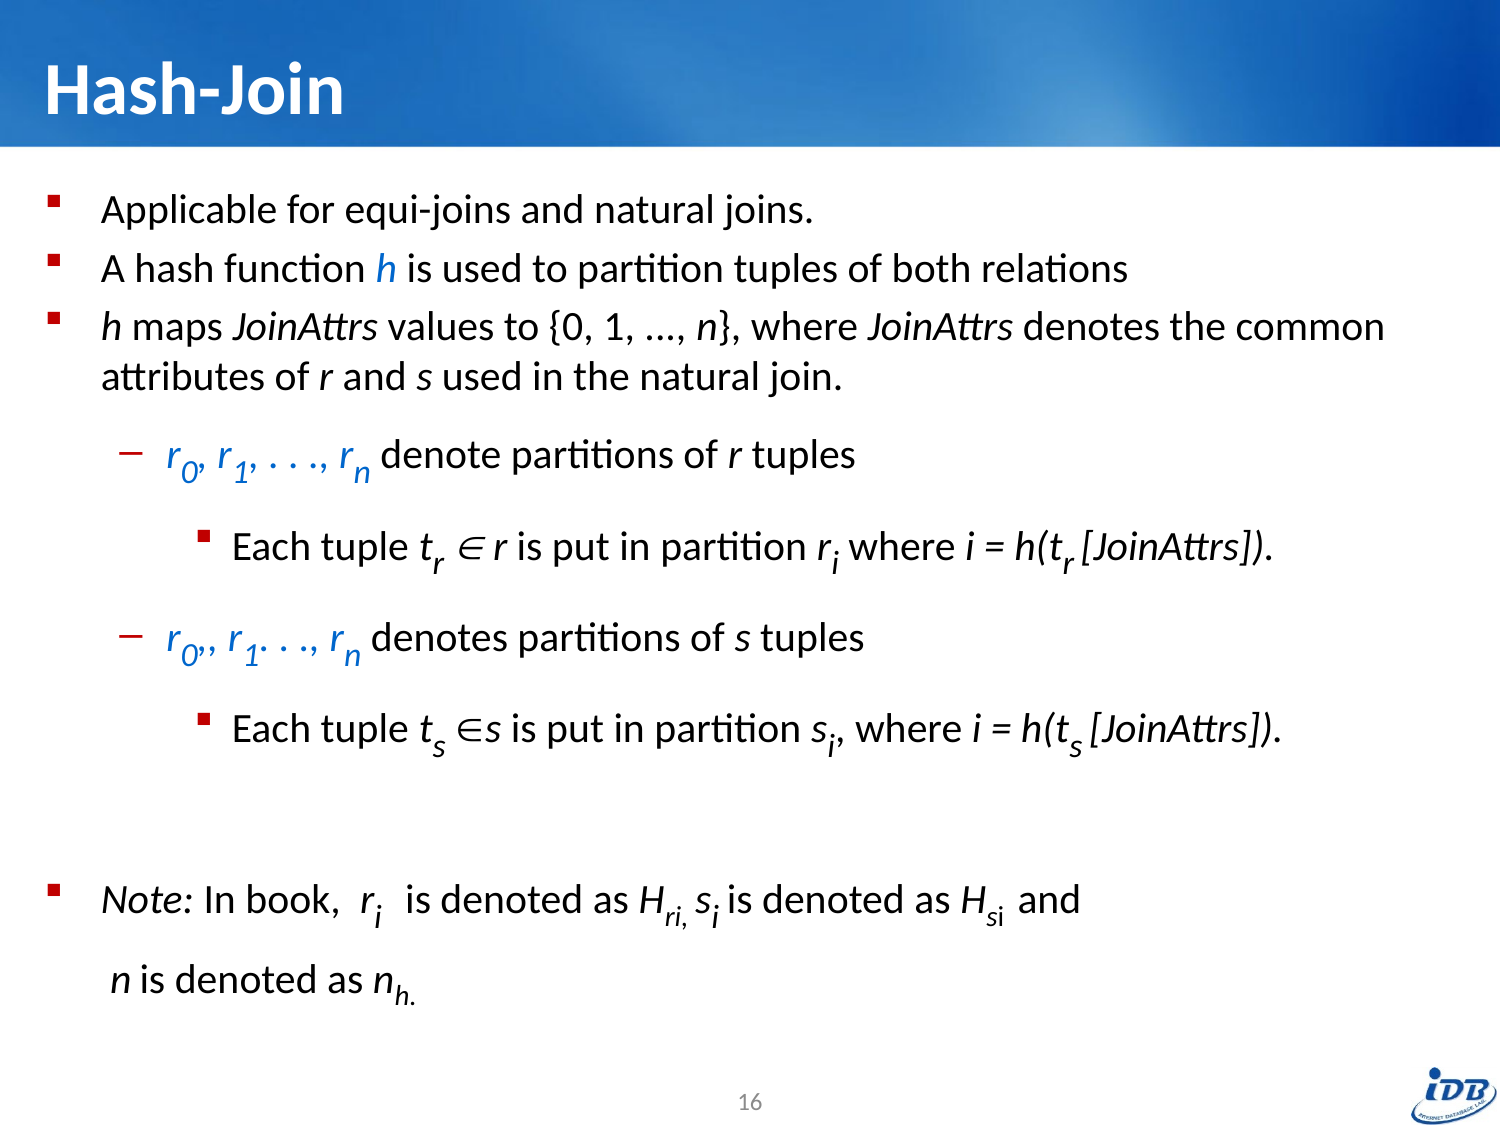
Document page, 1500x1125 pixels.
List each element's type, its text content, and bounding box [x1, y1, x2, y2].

title Hash-Join [29, 19, 1471, 149]
picture [0, 0, 1500, 1125]
list Applicable for equi-joins and natural joins. A hash function h is used to partition tuples of both relations h maps JoinAttrs values to {0, 1, ..., n}, where JoinAttrs denotes the common attributes of r and s used in the natural join. r0, r1, . . ., rn denote partitions of r tuples Each tuple tr  r is put in partition ri where i = h(tr [JoinAttrs]). r0,, r1. . ., rn denotes partitions of s tuples Each tuple ts s is put in partition si, where i = h(ts [JoinAttrs]). Note: In book, ri is denoted as Hri, si is denoted as Hsi and n is denoted as nh. [29, 174, 1471, 1071]
slide_number 16 [684, 1082, 816, 1118]
